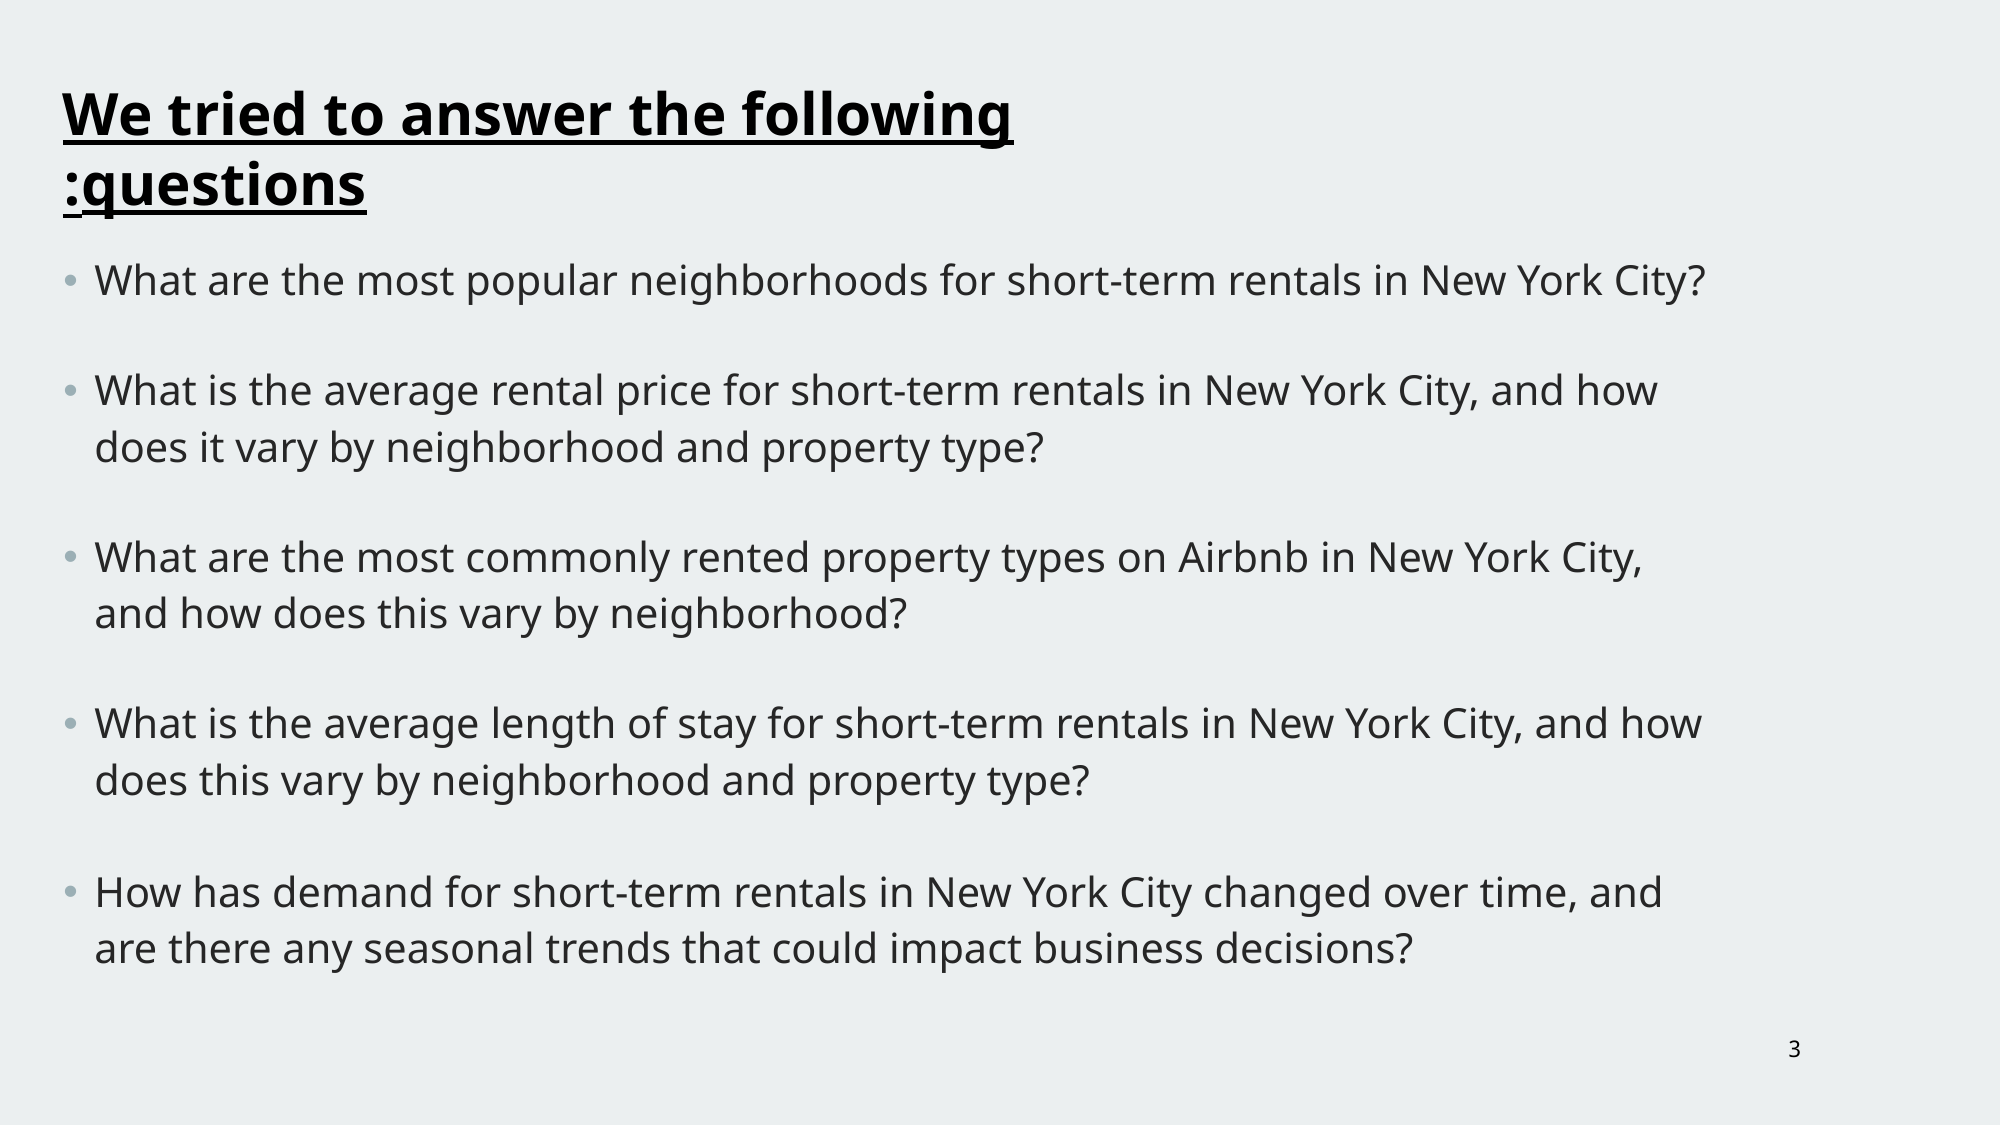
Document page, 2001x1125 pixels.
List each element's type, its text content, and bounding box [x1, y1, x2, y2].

text_box We tried to answer the following questions: [48, 70, 1367, 225]
list What are the most popular neighborhoods for short-term rentals in New York City? What is the average rental price for short-term rentals in New York City, and how does it vary by neighborhood and property type? What are the most commonly rented property types on Airbnb in New York City, and how does this vary by neighborhood? What is the average length of stay for short-term rentals in New York City, and how does this vary by neighborhood and property type? How has demand for short-term rentals in New York City changed over time, and are there any seasonal trends that could impact business decisions? [48, 244, 1735, 1049]
slide_number 3 [1764, 1019, 1825, 1080]
